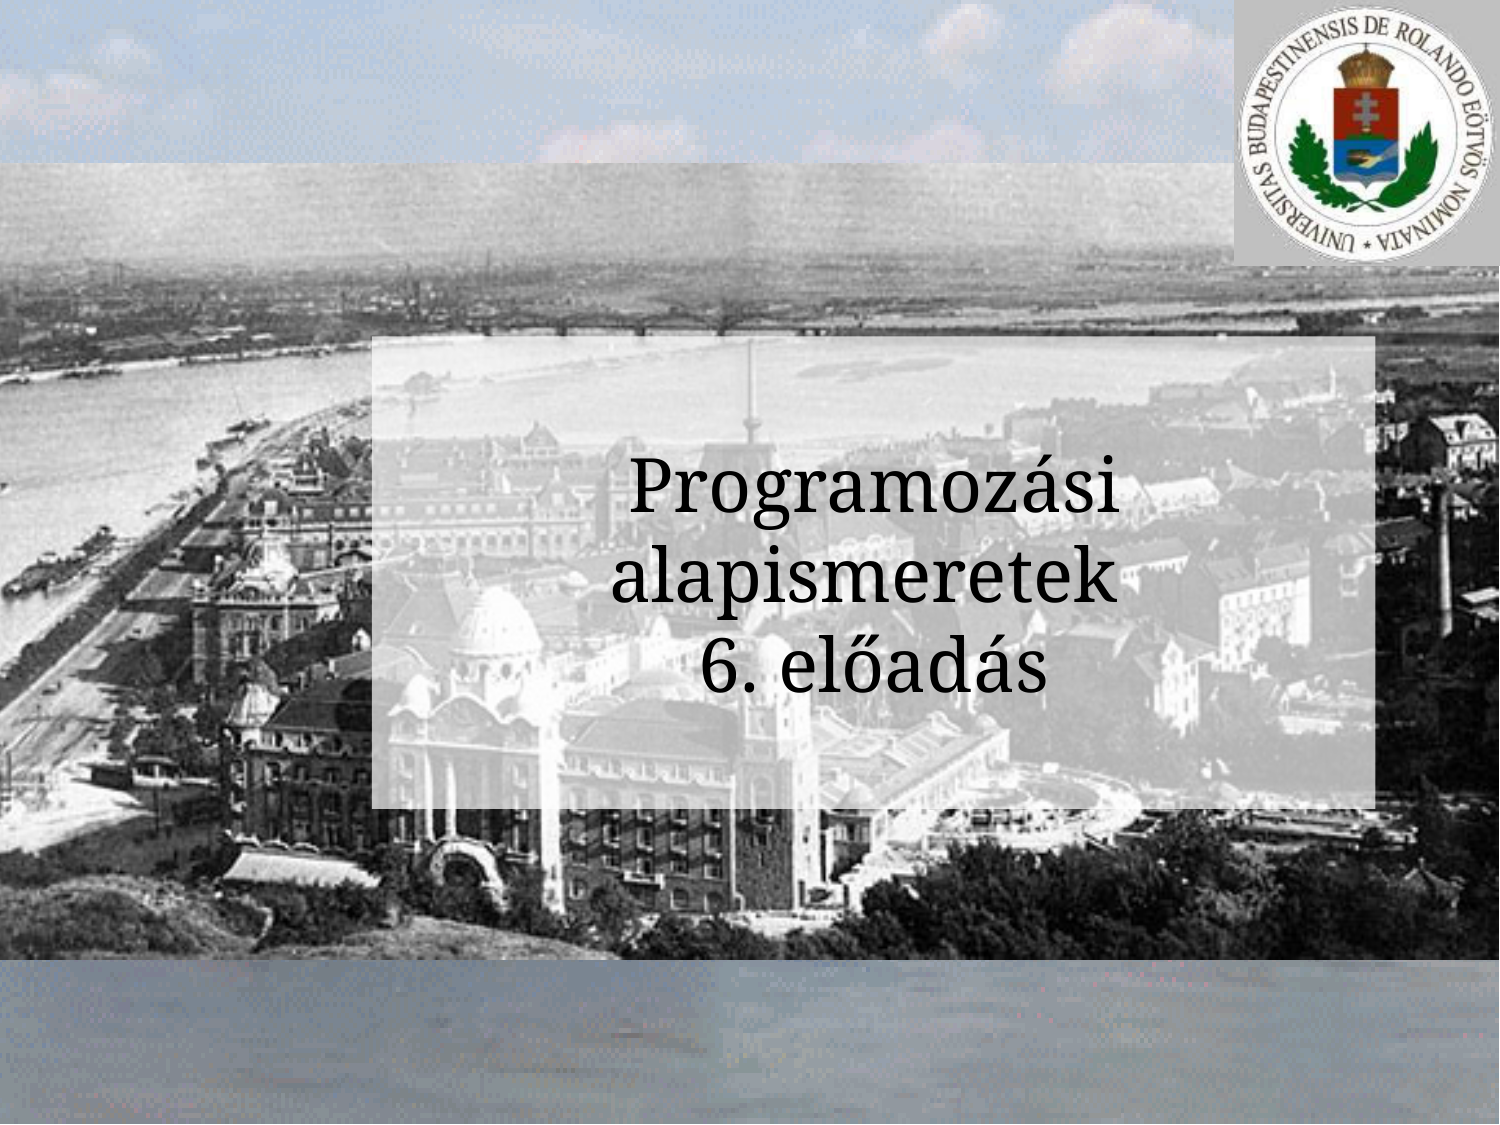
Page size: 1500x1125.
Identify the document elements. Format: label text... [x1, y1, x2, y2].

picture [0, 0, 1500, 1124]
title Programozási alapismeretek 6. előadás [371, 336, 1376, 809]
